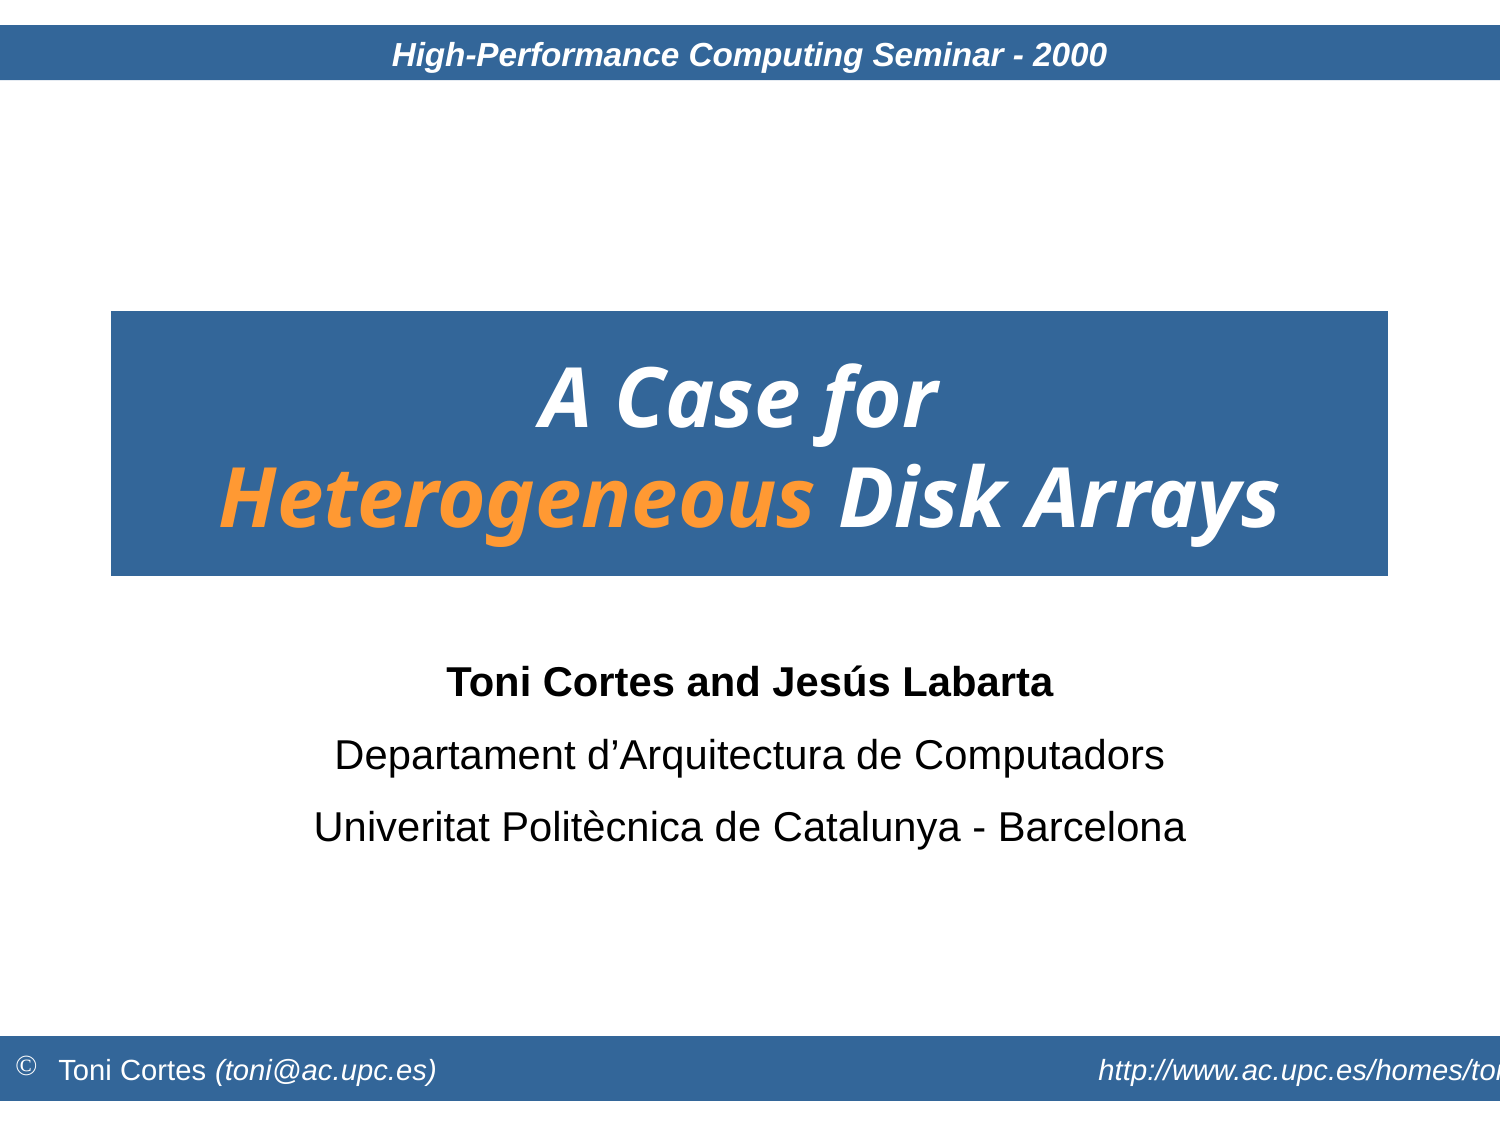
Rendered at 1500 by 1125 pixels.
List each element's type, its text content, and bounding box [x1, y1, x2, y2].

subtitle Toni Cortes and Jesús Labarta Departament d’Arquitectura de Computadors Univeritat Politècnica de Catalunya - Barcelona [224, 637, 1276, 926]
title A Case for Heterogeneous Disk Arrays [111, 311, 1388, 576]
